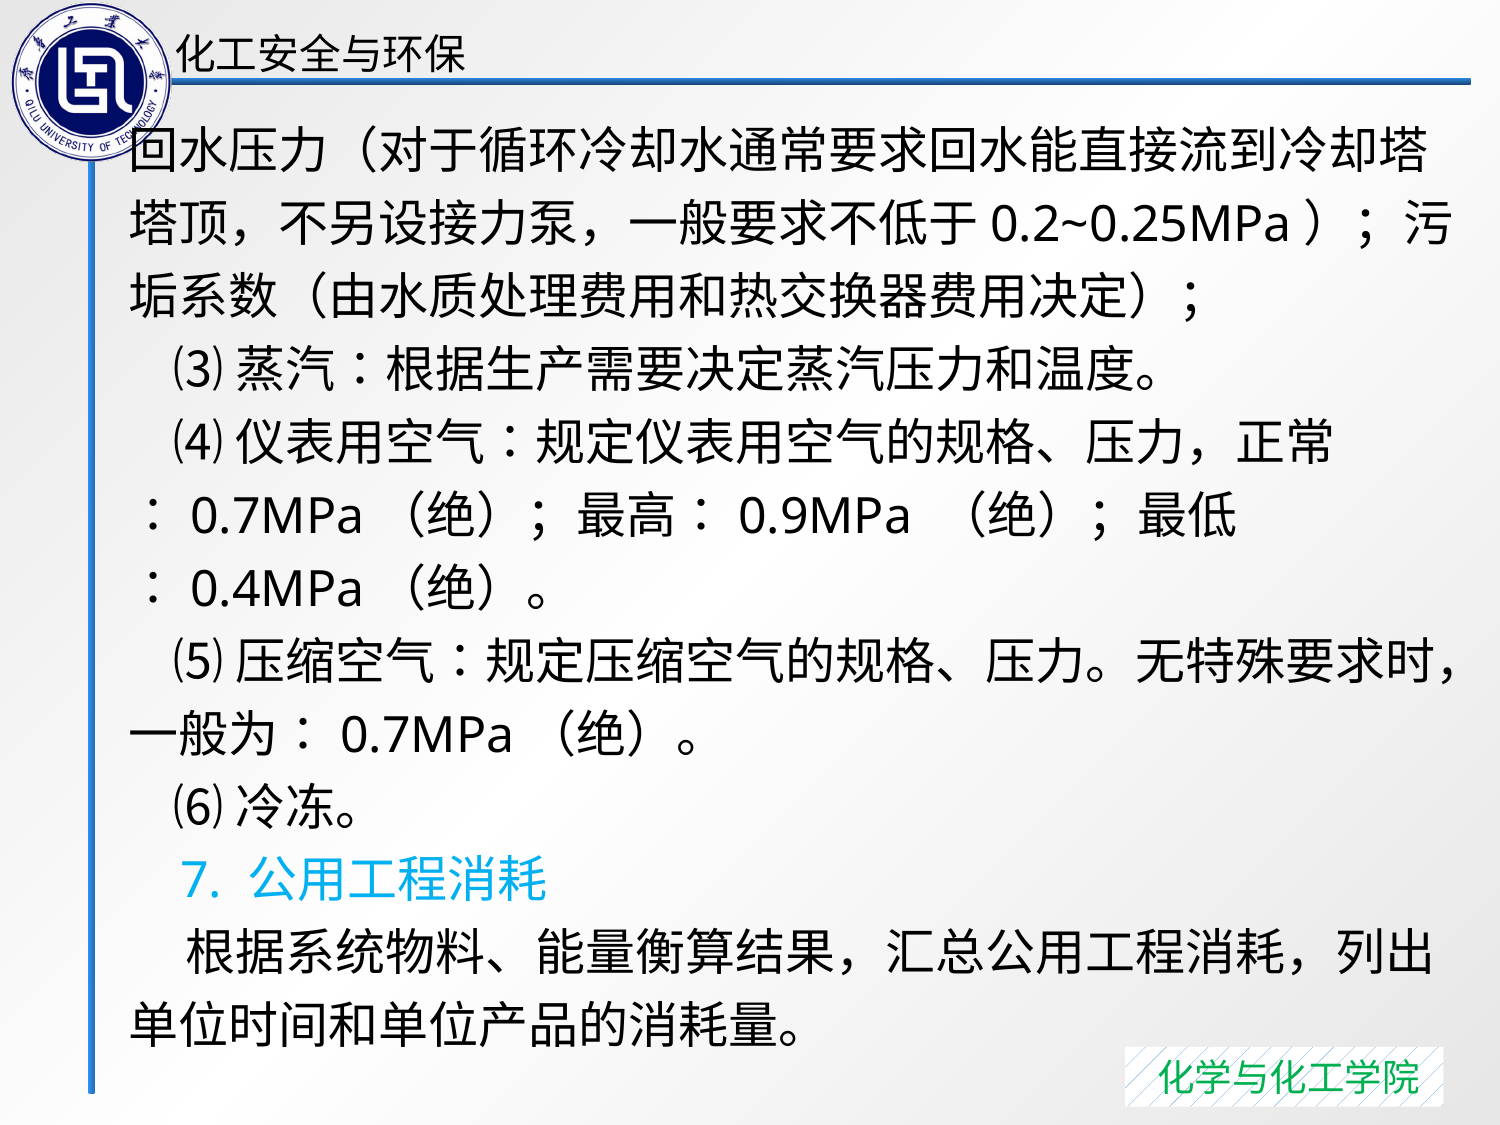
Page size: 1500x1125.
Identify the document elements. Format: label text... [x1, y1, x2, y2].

list 回水压力（对于循环冷却水通常要求回水能直接流到冷却塔塔顶，不另设接力泵，一般要求不低于0.2~0.25MPa）；污垢系数（由水质处理费用和热交换器费用决定）； ⑶蒸汽∶根据生产需要决定蒸汽压力和温度。 ⑷仪表用空气∶规定仪表用空气的规格、压力，正常∶0.7MPa（绝）；最高∶0.9MPa （绝）；最低∶0.4MPa（绝）。 ⑸压缩空气∶规定压缩空气的规格、压力。无特殊要求时，一般为∶0.7MPa（绝）。 ⑹冷冻。 7. 公用工程消耗 根据系统物料、能量衡算结果，汇总公用工程消耗，列出单位时间和单位产品的消耗量。 [113, 97, 1471, 1056]
picture [11, 2, 172, 162]
